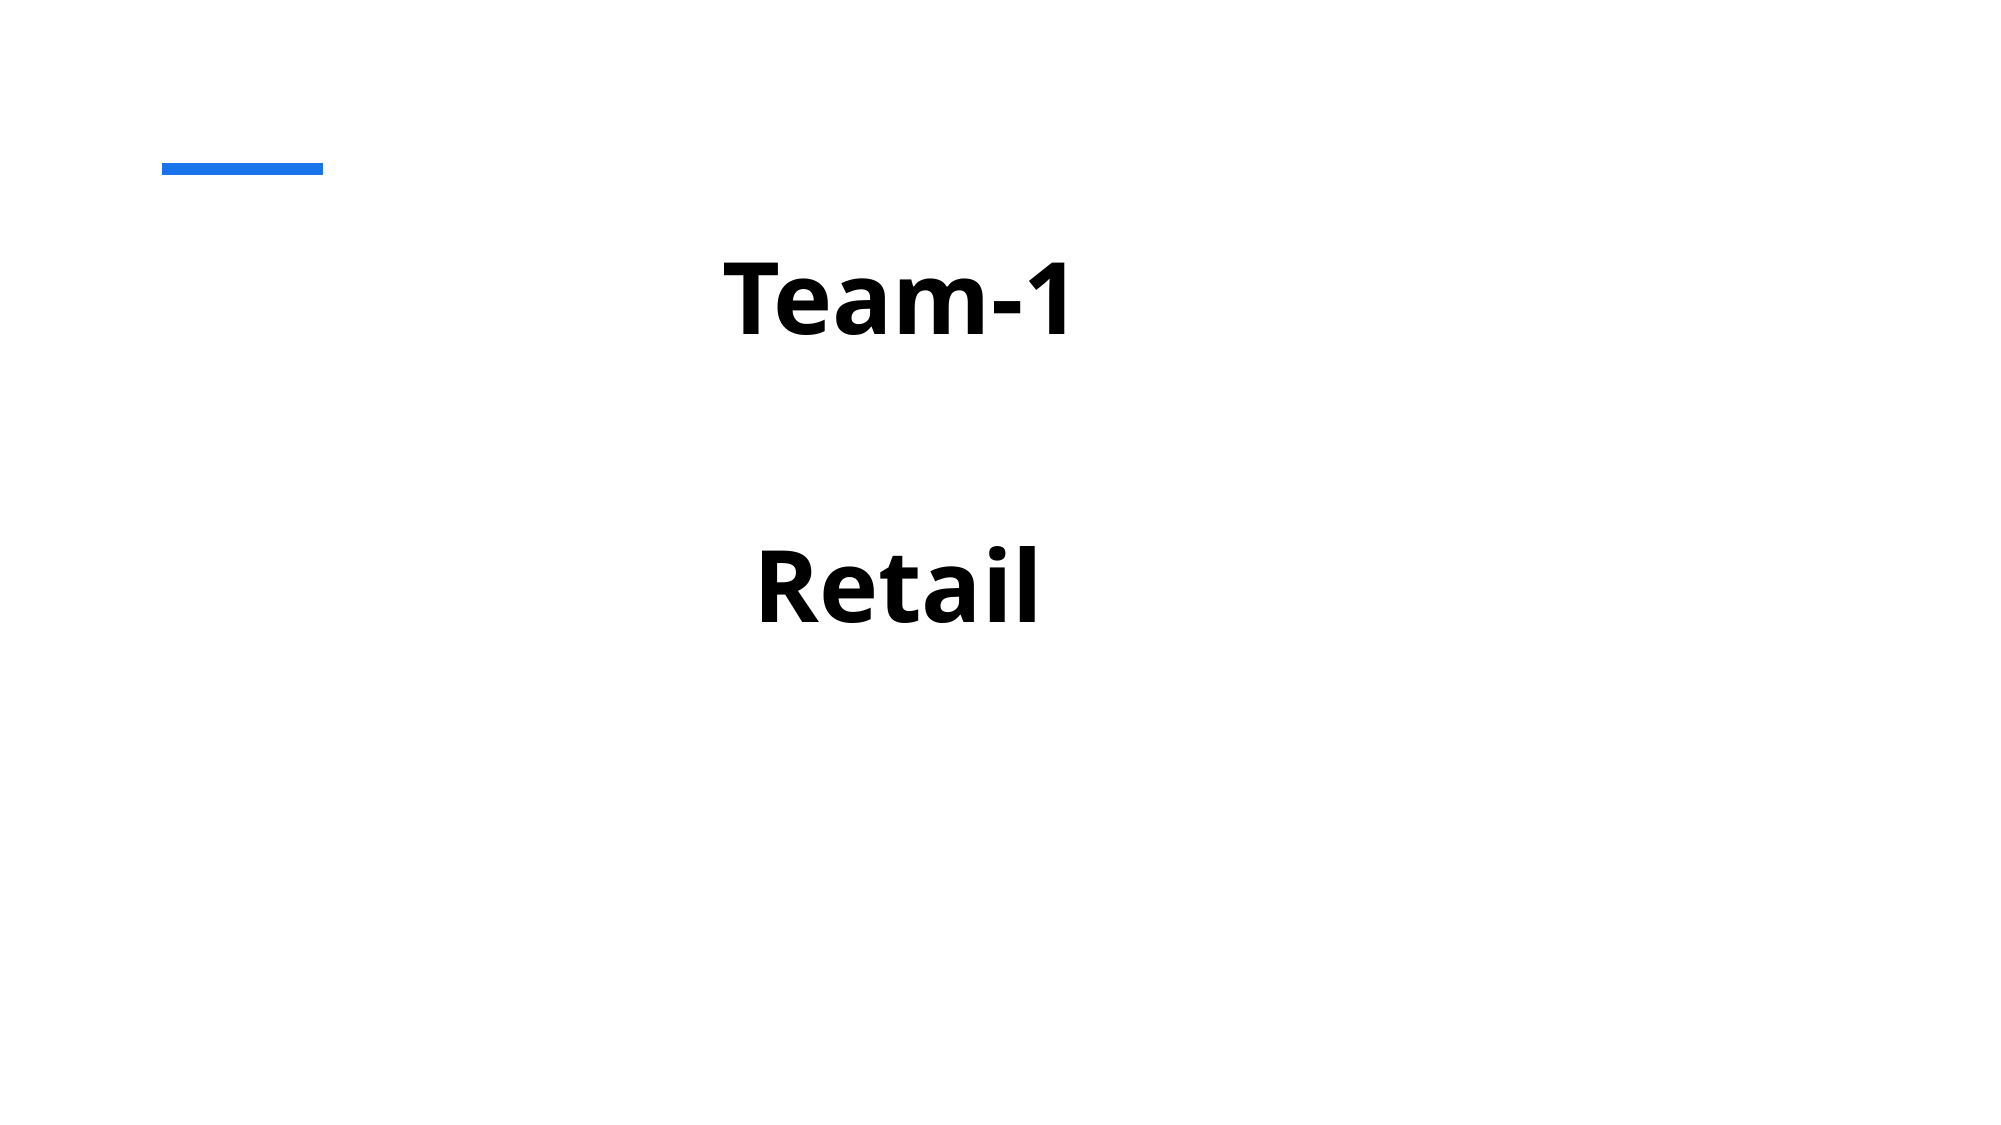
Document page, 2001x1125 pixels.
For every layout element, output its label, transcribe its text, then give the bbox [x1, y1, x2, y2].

text_box Retail [686, 515, 1235, 689]
title Team-1 [707, 226, 1130, 397]
